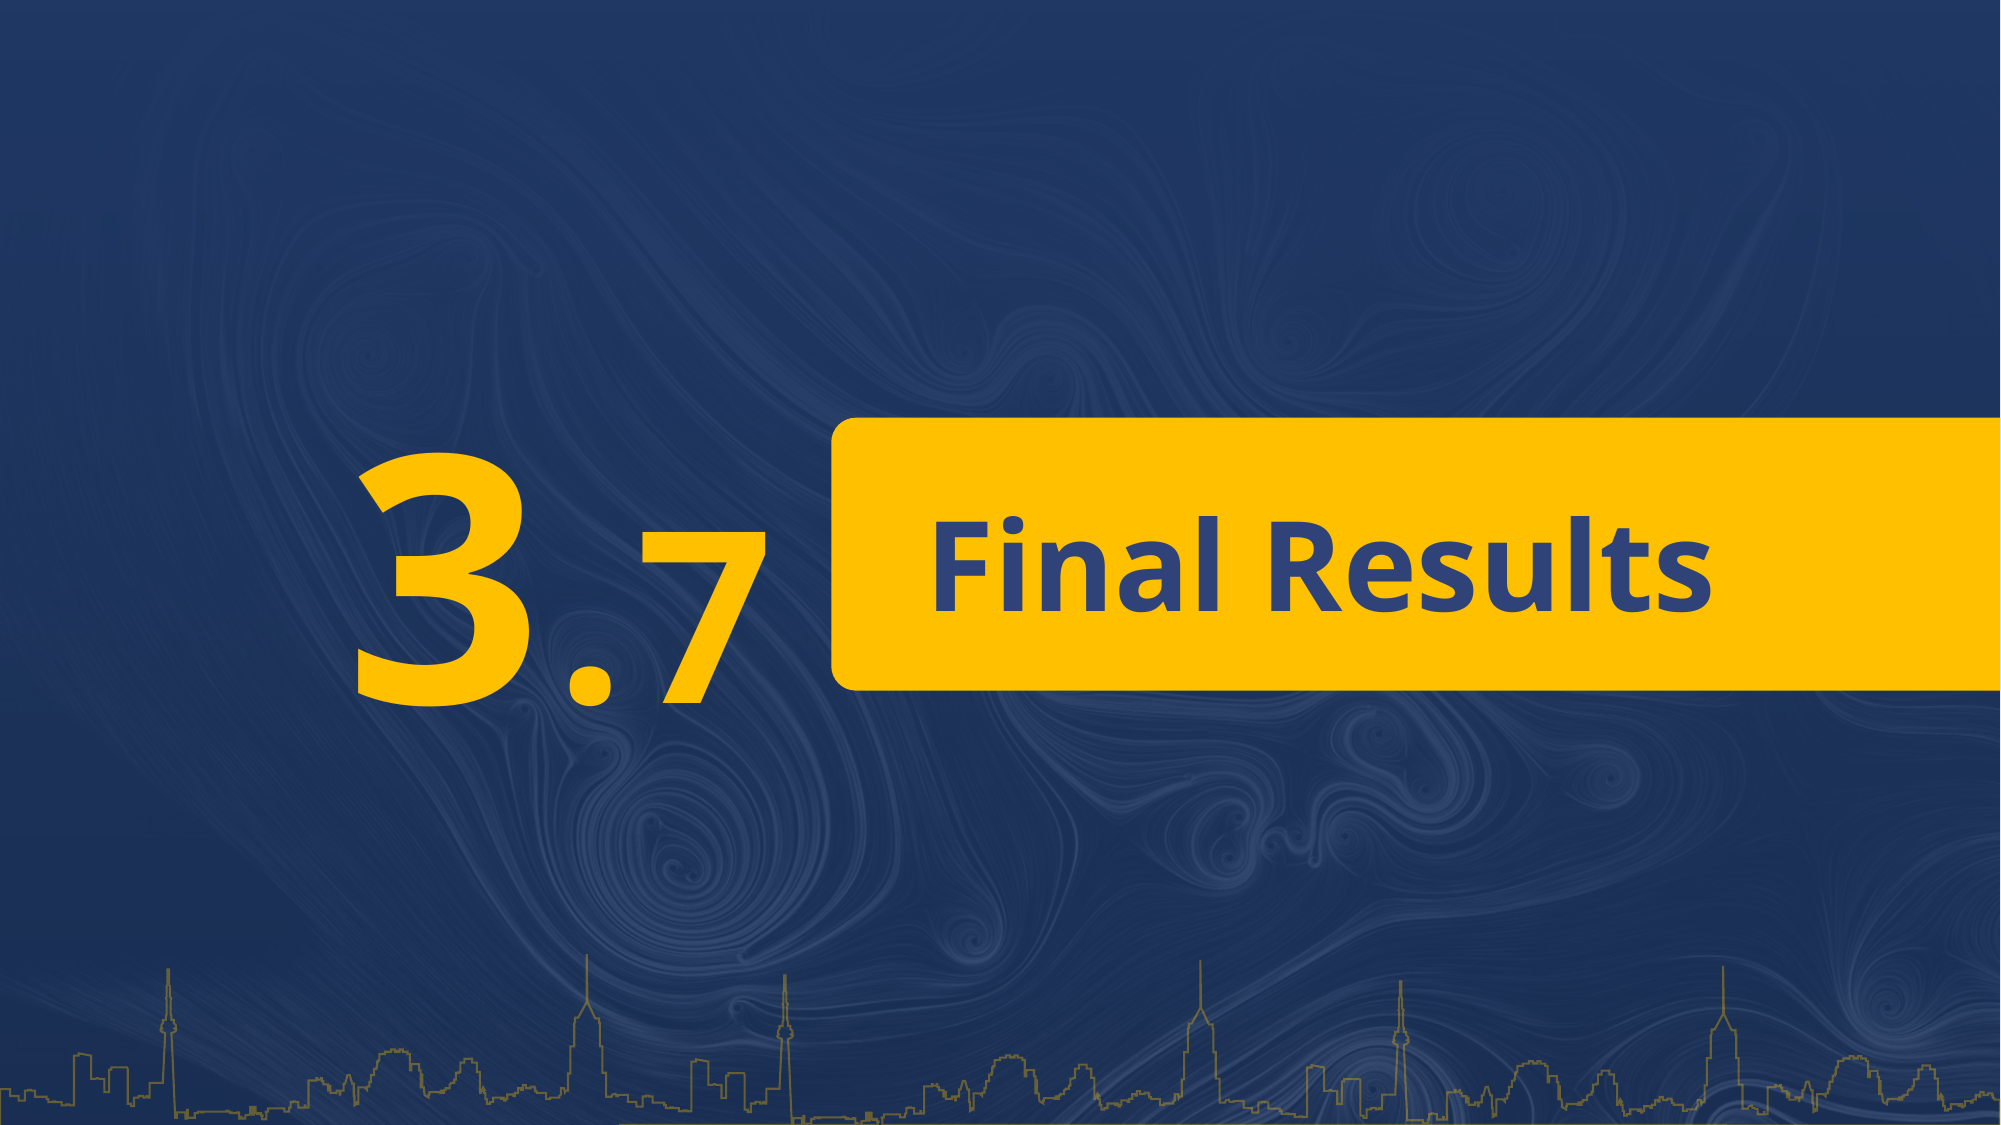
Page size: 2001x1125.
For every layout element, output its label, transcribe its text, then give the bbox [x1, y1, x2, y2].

list 3.7 [330, 350, 848, 785]
list Final Results [910, 479, 1933, 646]
